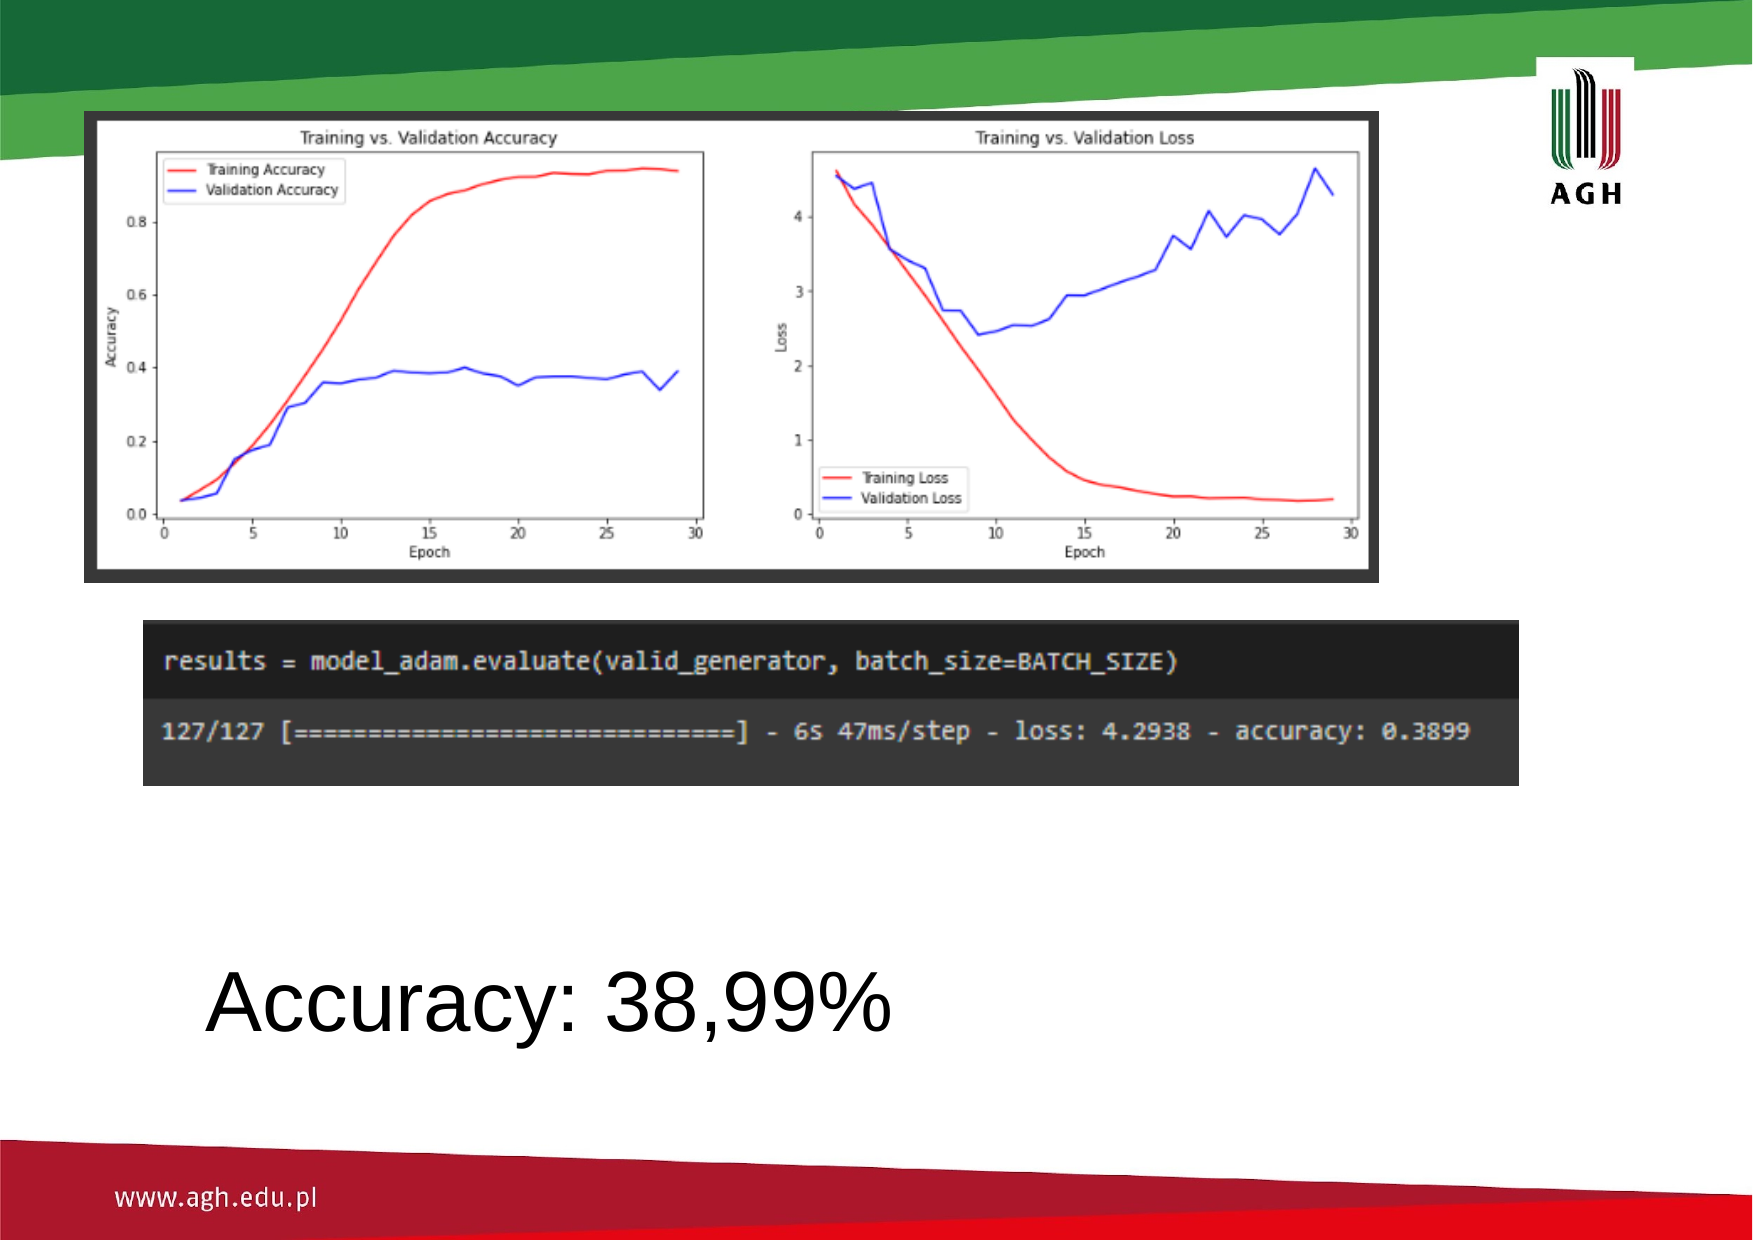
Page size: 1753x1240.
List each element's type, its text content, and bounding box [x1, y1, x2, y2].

text_box Accuracy: 38,99% [190, 938, 1030, 1056]
picture [0, 0, 1753, 1240]
